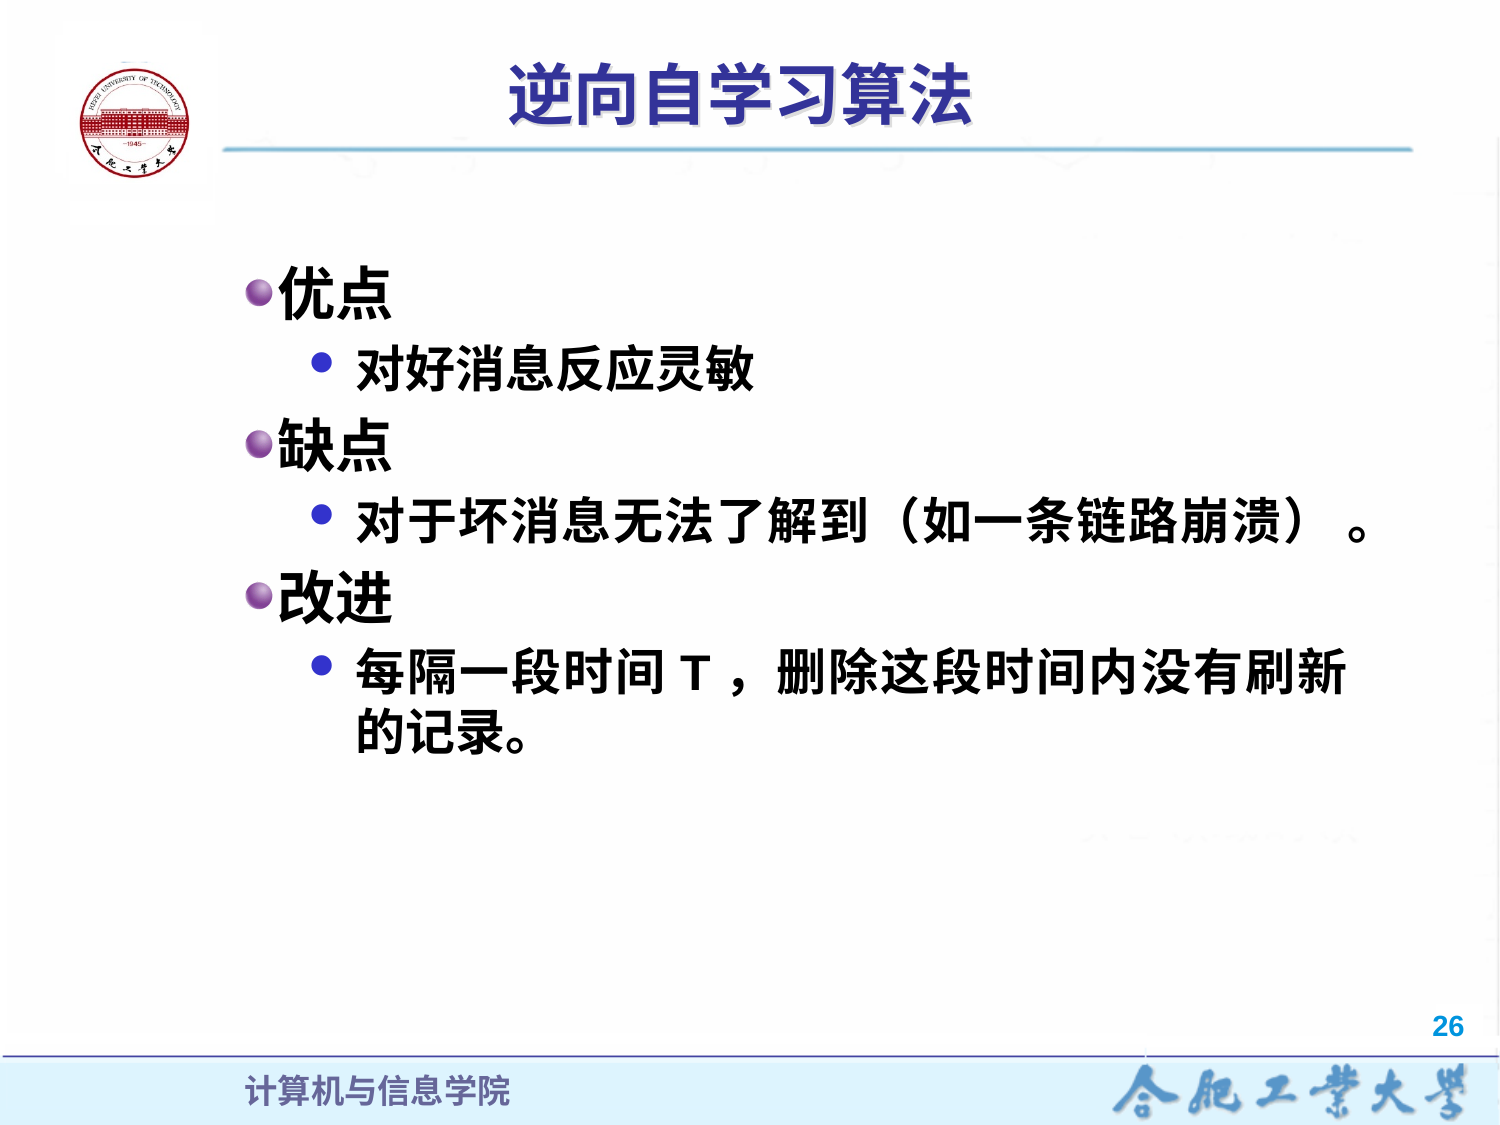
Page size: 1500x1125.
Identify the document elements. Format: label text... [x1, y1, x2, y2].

list 优点 对好消息反应灵敏 缺点 对于坏消息无法了解到（如一条链路崩溃） 。 改进 每隔一段时间T，删除这段时间内没有刷新的记录。 [230, 249, 1363, 863]
title 逆向自学习算法 [159, 36, 1322, 149]
picture [0, 0, 1500, 1125]
